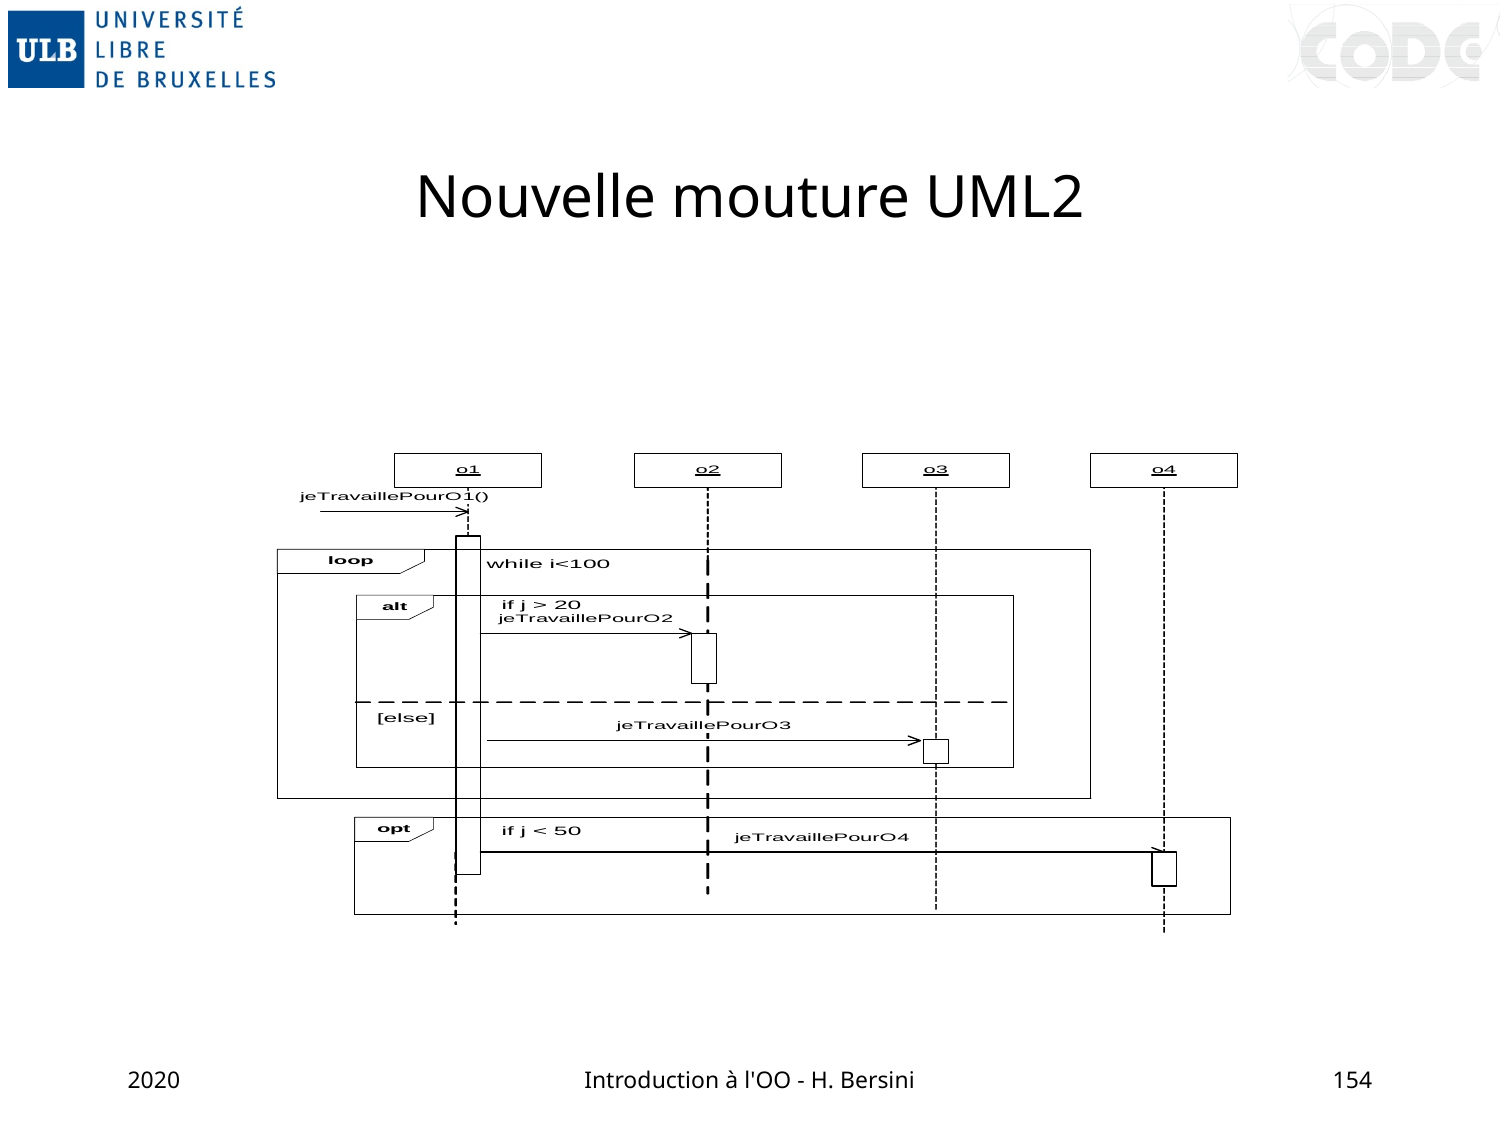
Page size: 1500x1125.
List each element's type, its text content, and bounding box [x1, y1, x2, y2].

slide_number 154 [1074, 1058, 1388, 1101]
slide_number 2020 [112, 1058, 426, 1101]
picture [8, 6, 275, 88]
title Nouvelle mouture UML2 [112, 99, 1388, 288]
footer Introduction à l'OO - H. Bersini [512, 1058, 988, 1101]
picture [1287, 4, 1500, 88]
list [159, 231, 1271, 960]
